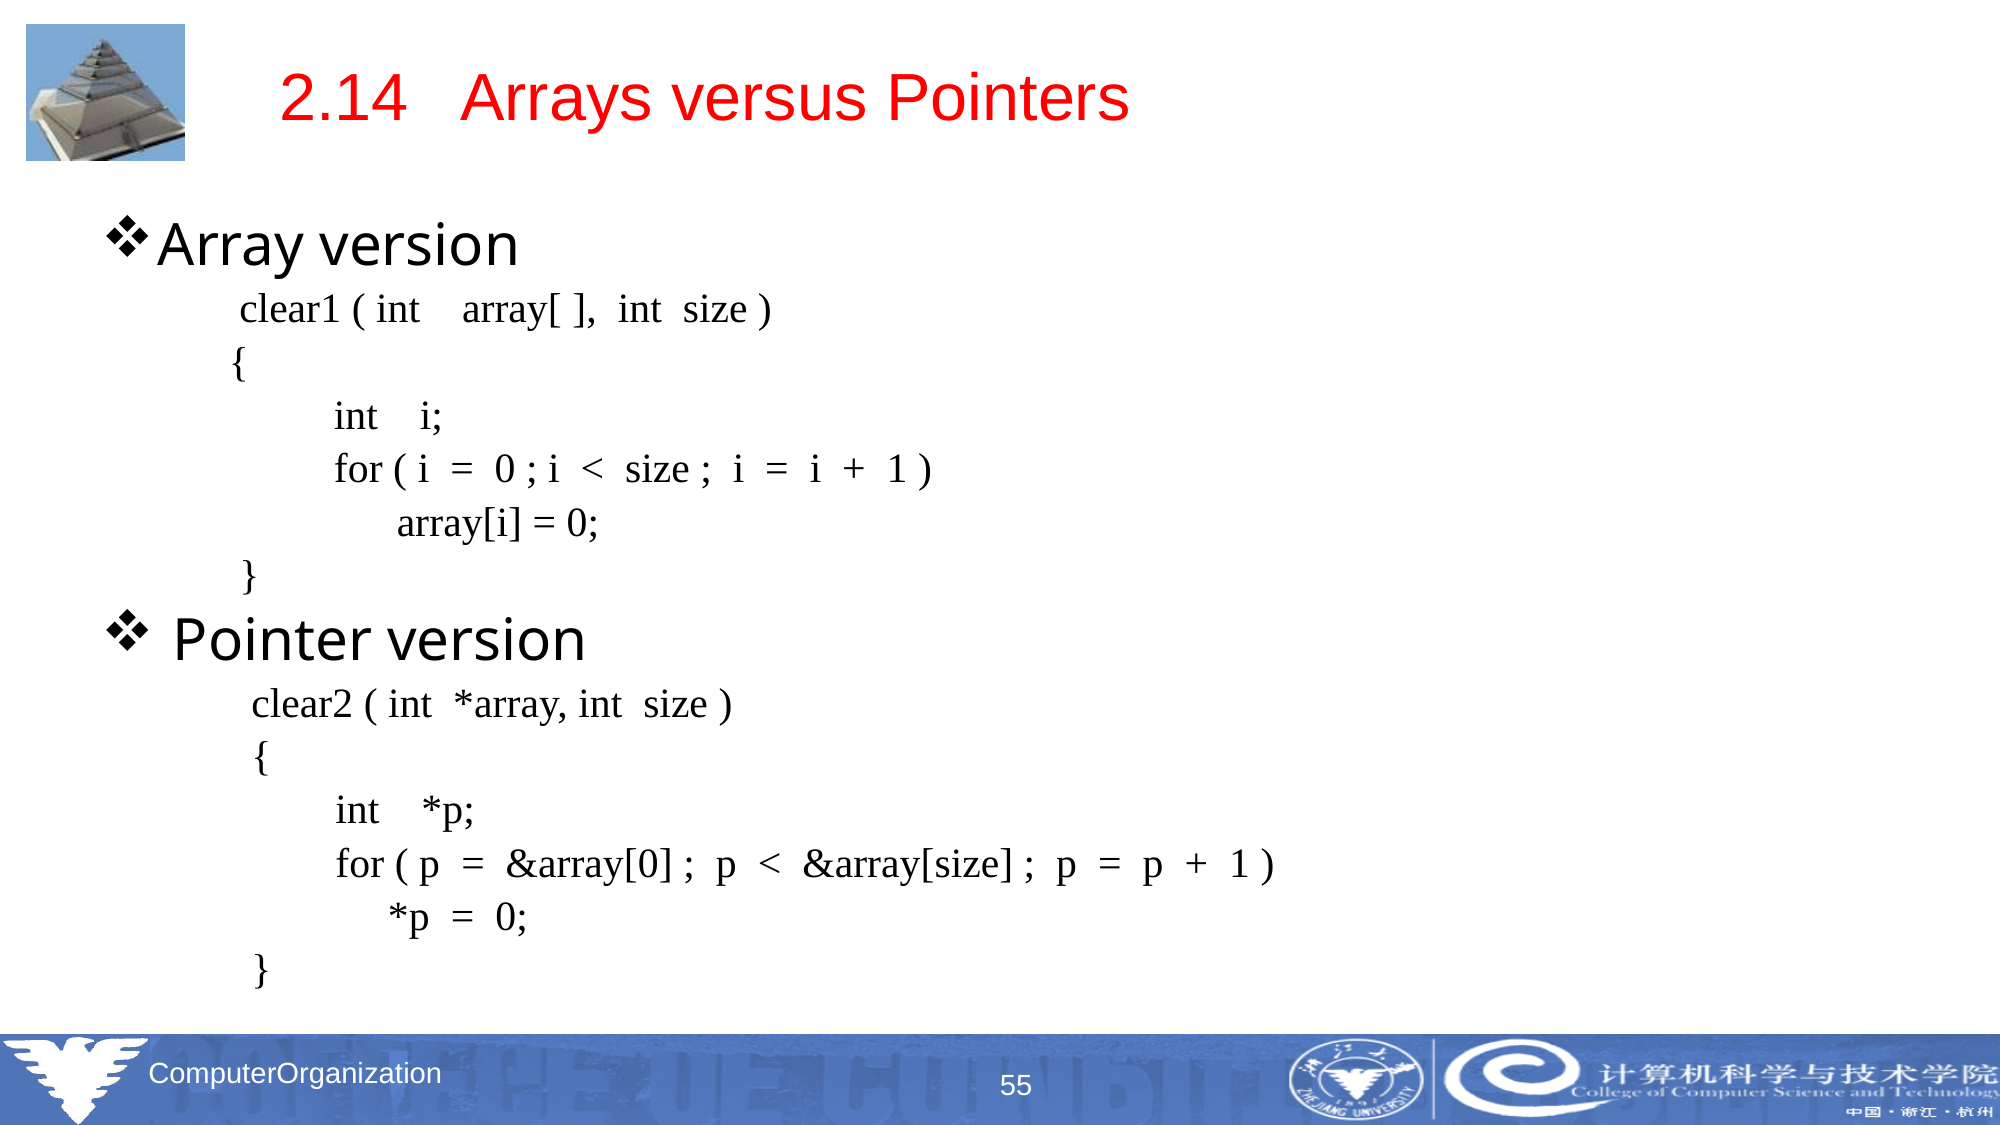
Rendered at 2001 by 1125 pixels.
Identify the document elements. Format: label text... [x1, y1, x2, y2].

picture [0, 1034, 2000, 1125]
title 2.14 Arrays versus Pointers [208, 0, 1953, 188]
list Array version clear1 ( int array[ ], int size ) { int i; for ( i = 0 ; i < size ; i = i + 1 ) array[i] = 0; } Pointer version clear2 ( int *array, int size ) { int *p; for ( p = &array[0] ; p < &array[size] ; p = p + 1 ) *p = 0; } [86, 207, 1903, 1010]
picture [26, 24, 185, 161]
